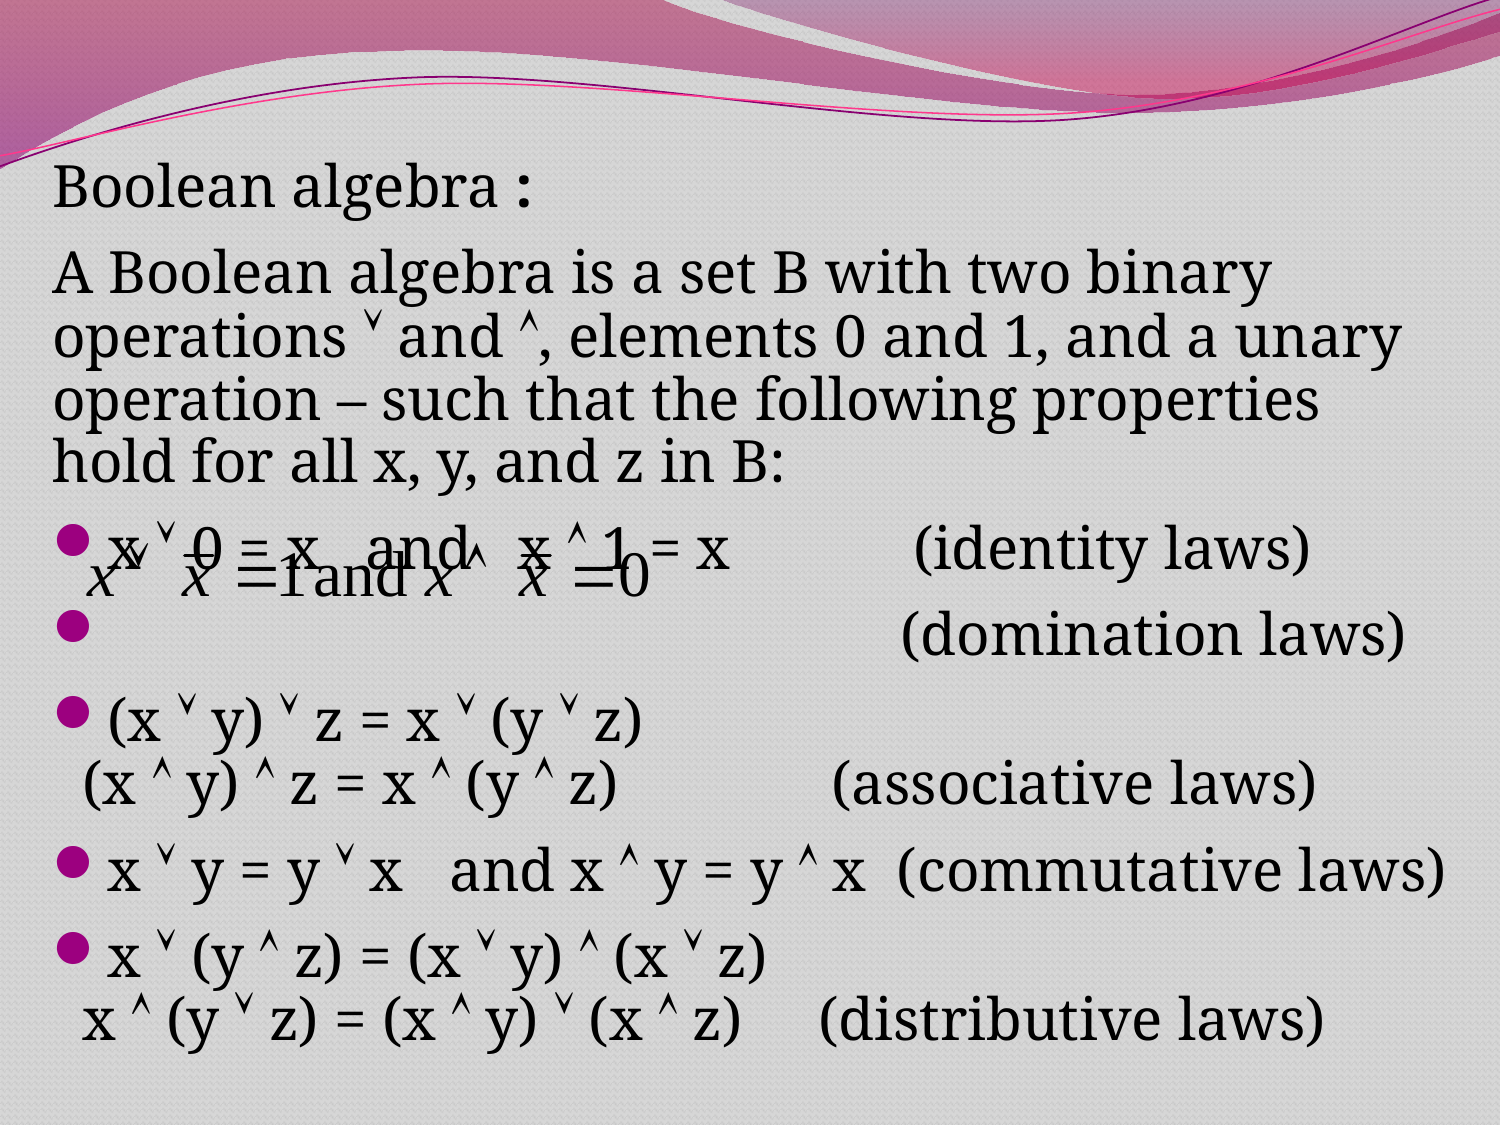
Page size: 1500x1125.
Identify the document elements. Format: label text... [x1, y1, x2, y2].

list Boolean algebra : A Boolean algebra is a set B with two binary operations  and , elements 0 and 1, and a unary operation – such that the following properties hold for all x, y, and z in B: x  0 = x and x  1 = x (identity laws) (domination laws) (x  y)  z = x  (y  z) (x  y)  z = x  (y  z) (associative laws) x  y = y  x and x  y = y  x (commutative laws) x  (y  z) = (x  y)  (x  z) x  (y  z) = (x  y)  (x  z) (distributive laws) [37, 149, 1463, 1050]
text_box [74, 536, 663, 613]
table_cell 1 [88, 539, 668, 625]
